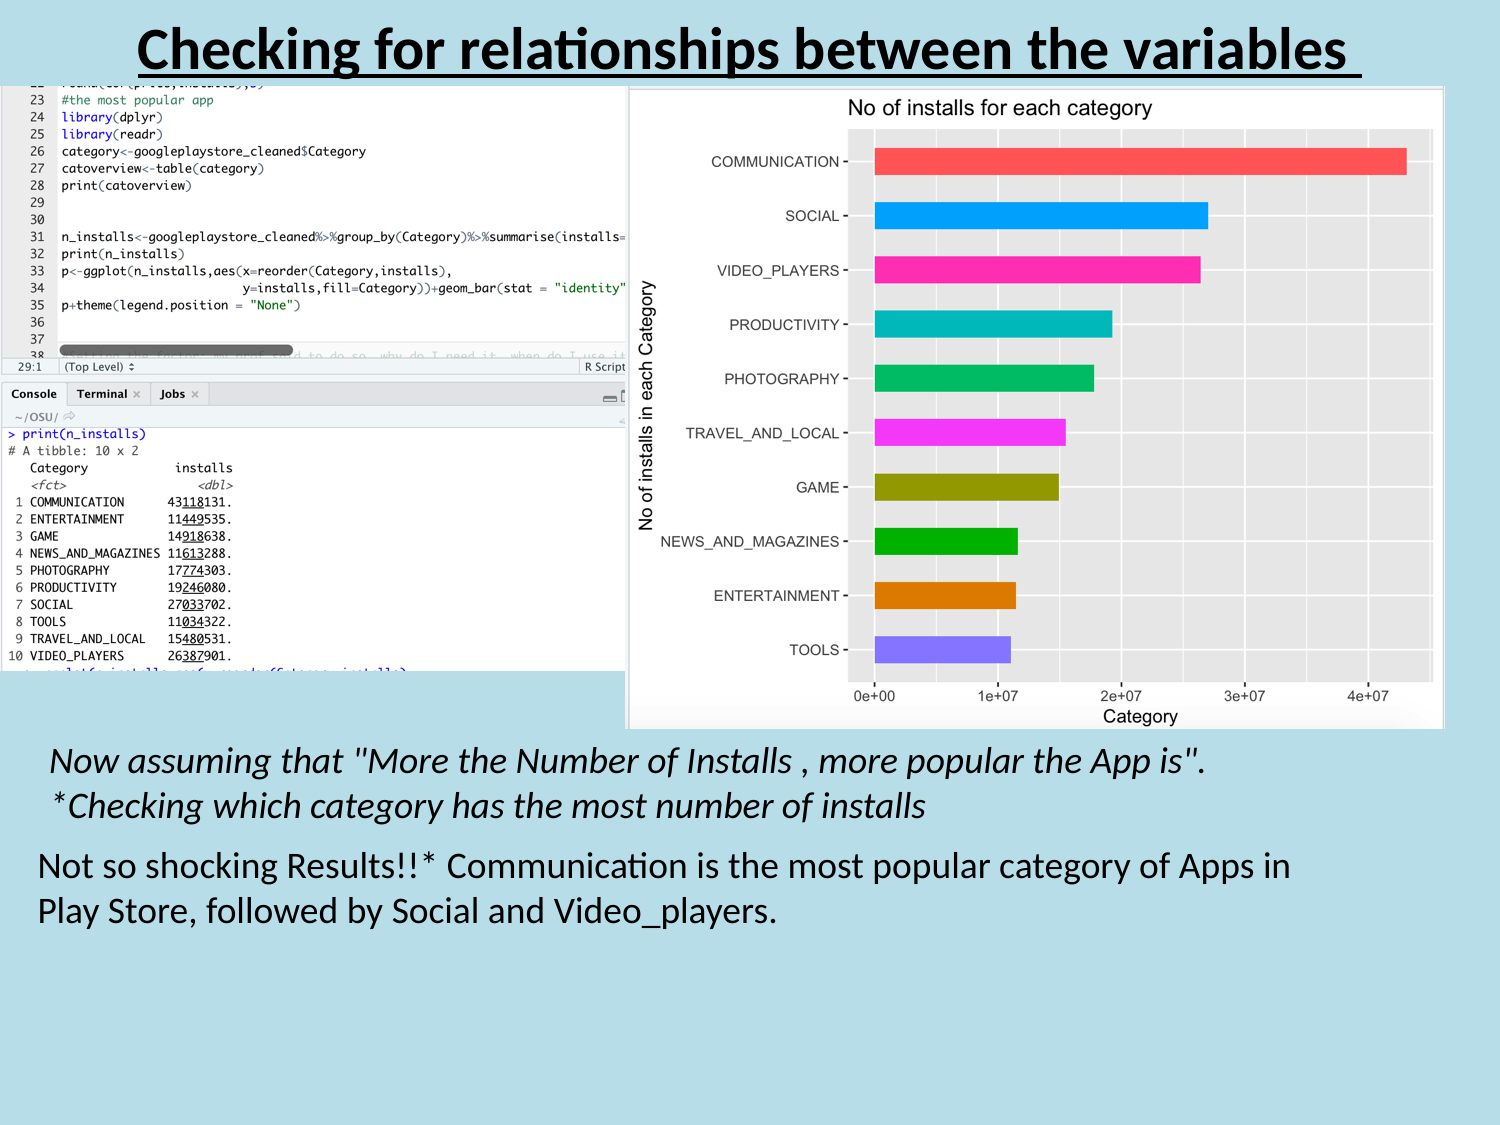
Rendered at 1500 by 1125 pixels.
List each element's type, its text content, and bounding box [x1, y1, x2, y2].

text_box Not so shocking Results!!* Communication is the most popular category of Apps in Play Store, followed by Social and Video_players. [22, 833, 1343, 939]
text_box Now assuming that "More the Number of Installs , more popular the App is". *Checking which category has the most number of installs [34, 728, 1223, 833]
picture [0, 86, 1446, 730]
title Checking for relationships between the variables [112, 0, 1388, 85]
